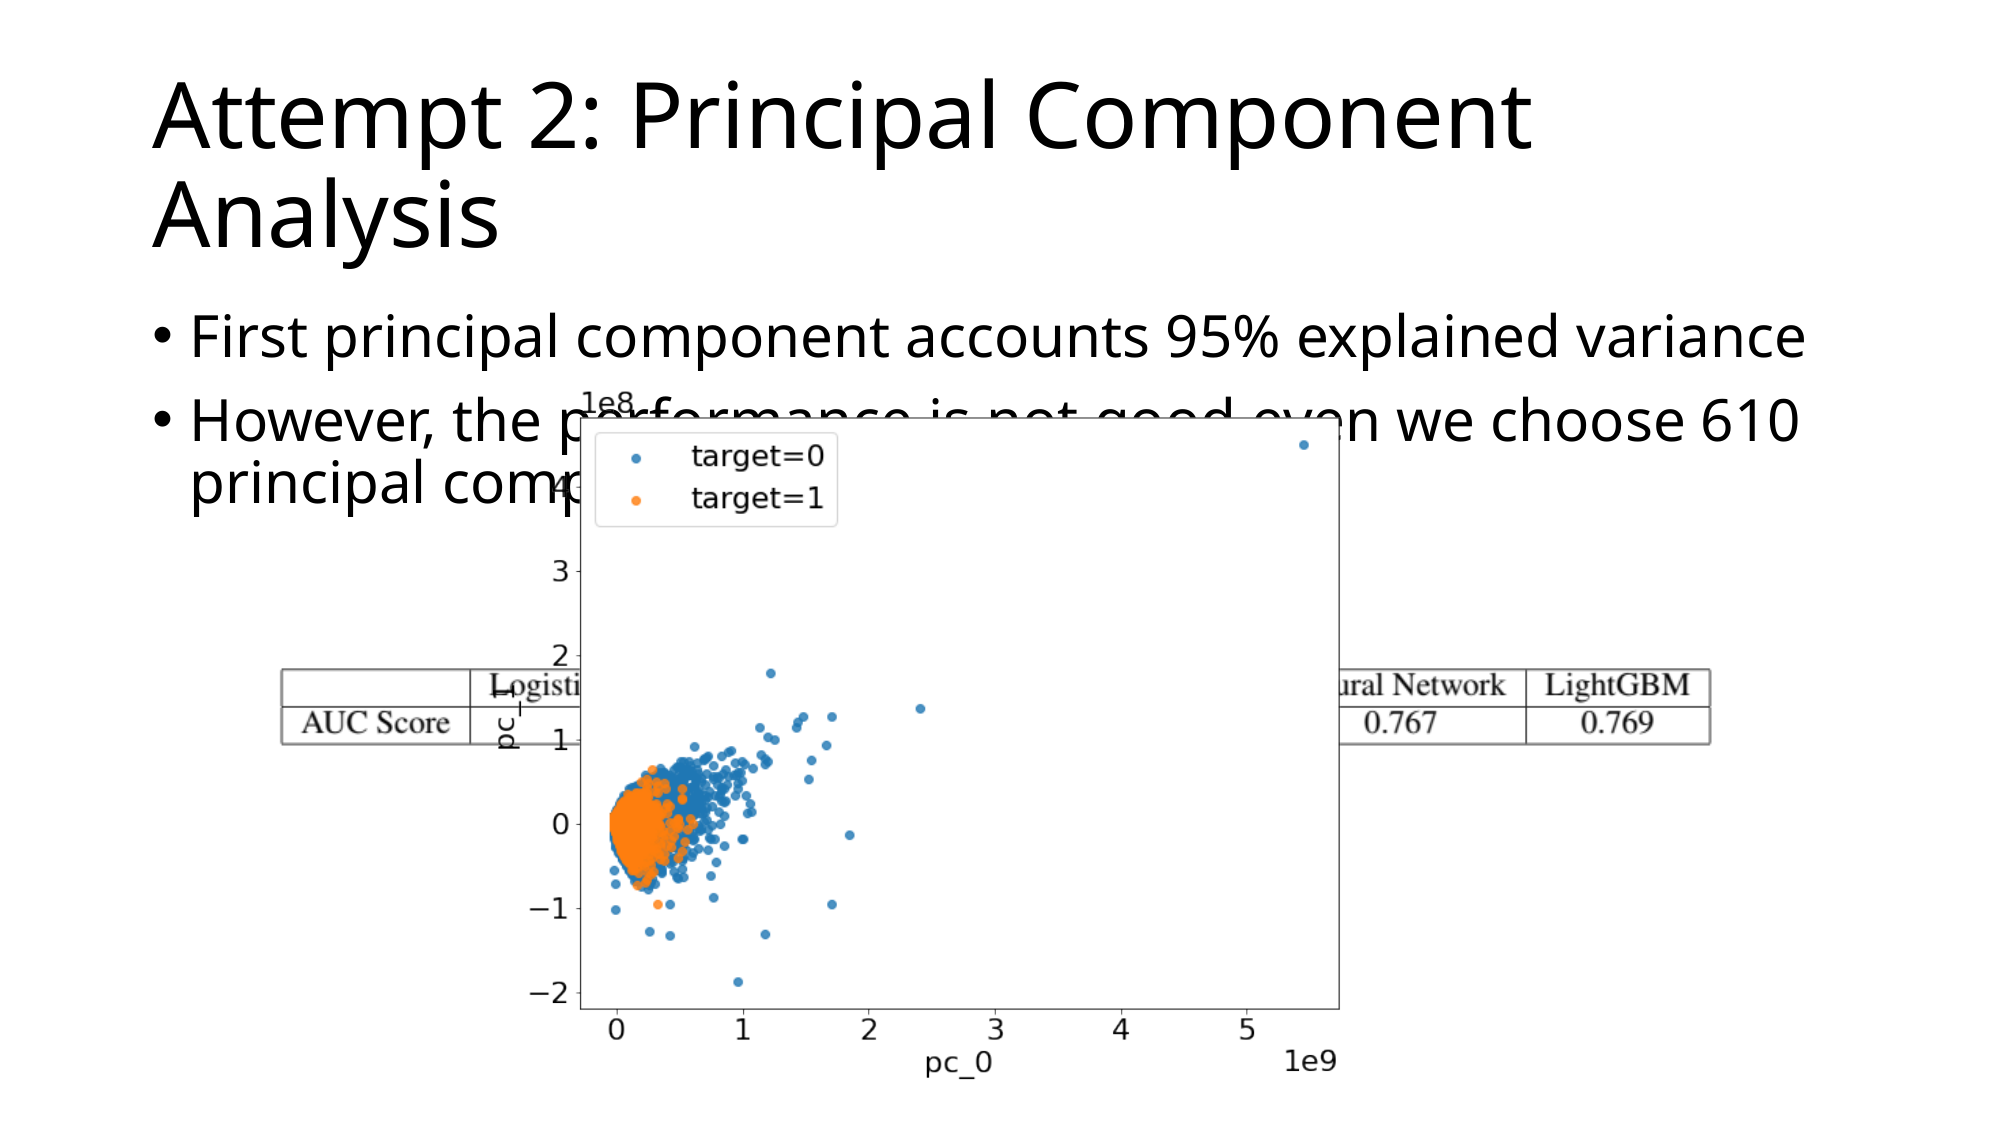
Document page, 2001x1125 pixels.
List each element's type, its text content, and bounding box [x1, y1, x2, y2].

picture [271, 382, 1729, 1089]
title Attempt 2: Principal Component Analysis [137, 59, 1863, 278]
list First principal component accounts 95% explained variance However, the performance is not good even we choose 610 principal components [137, 299, 1863, 1014]
